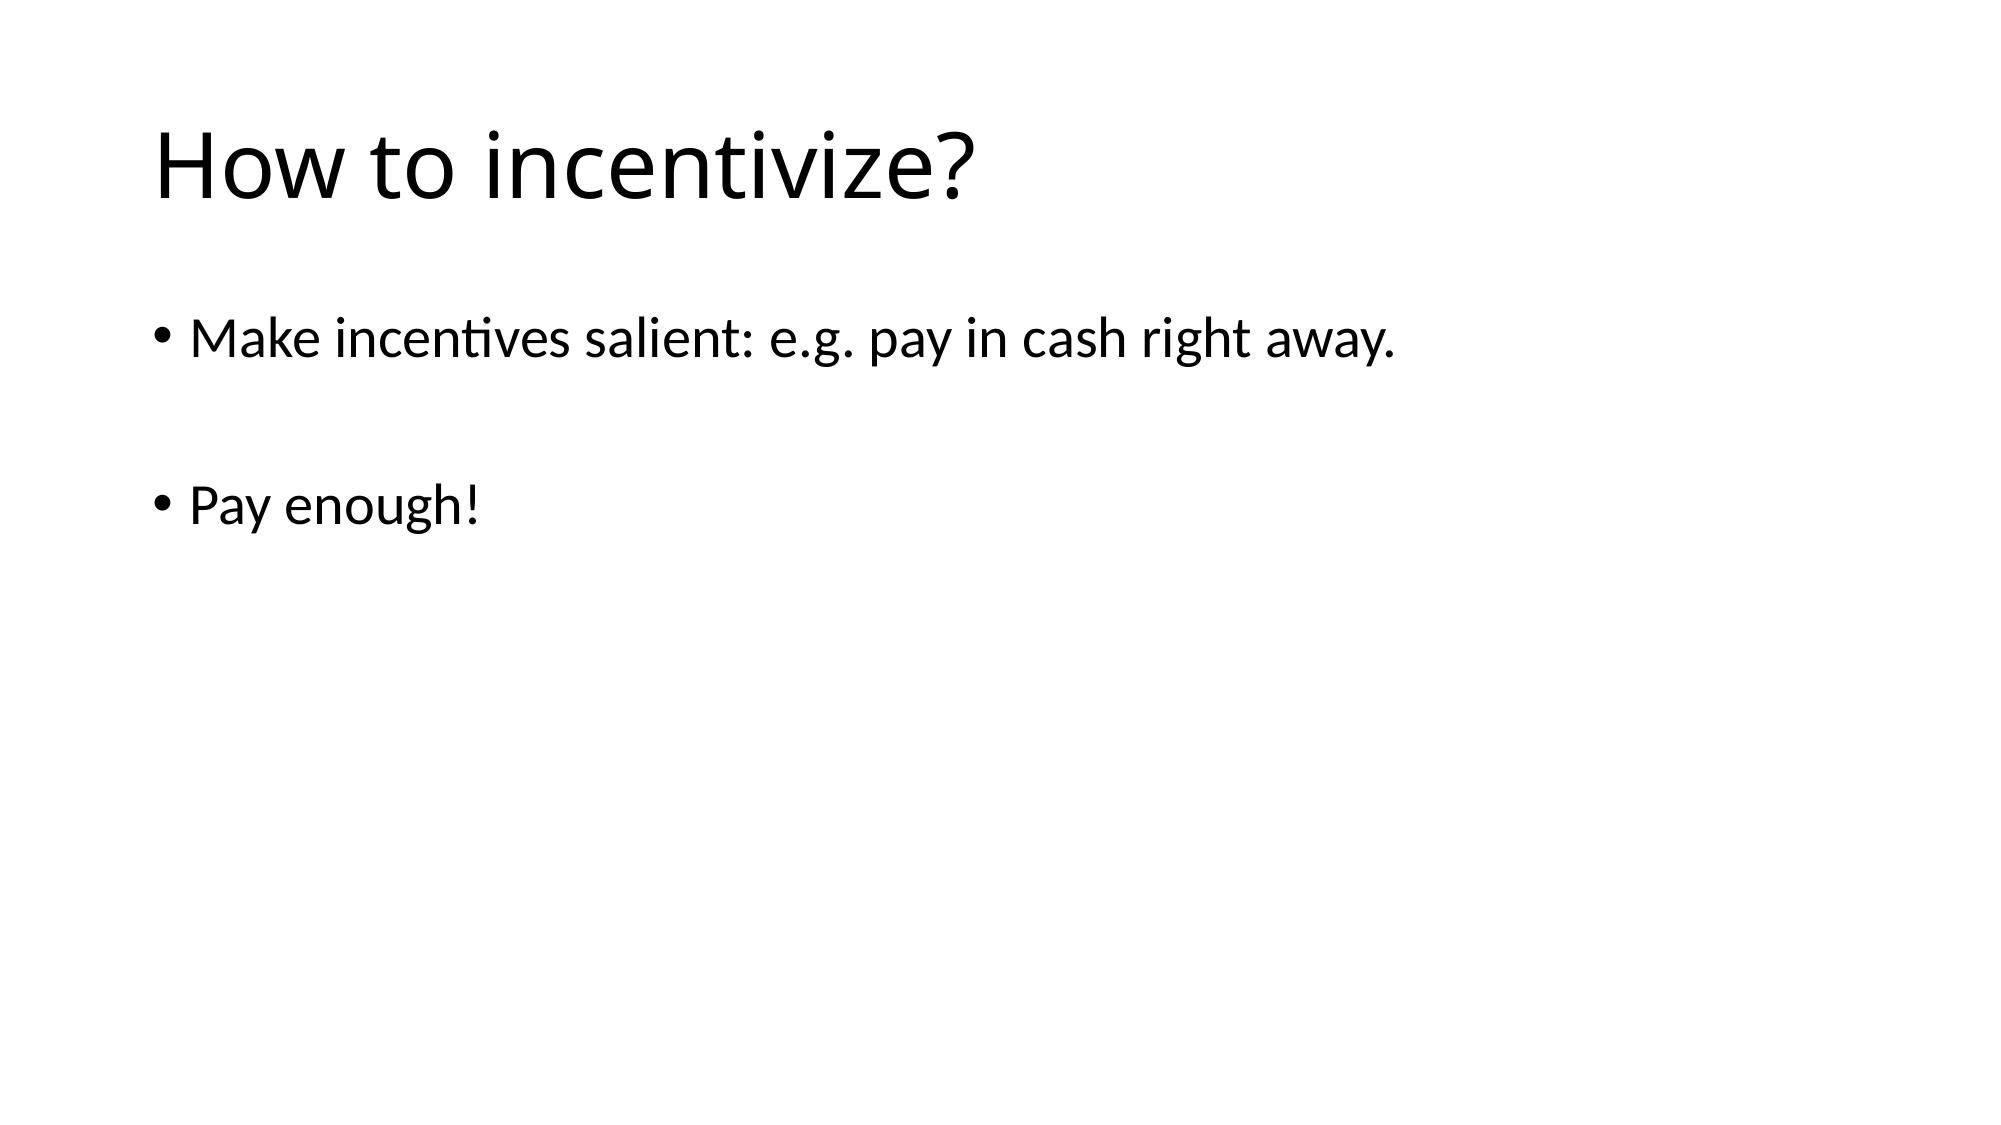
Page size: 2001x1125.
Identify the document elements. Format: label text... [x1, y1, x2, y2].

title How to incentivize? [137, 59, 1863, 278]
list Make incentives salient: e.g. pay in cash right away. Pay enough! [137, 299, 1863, 1014]
